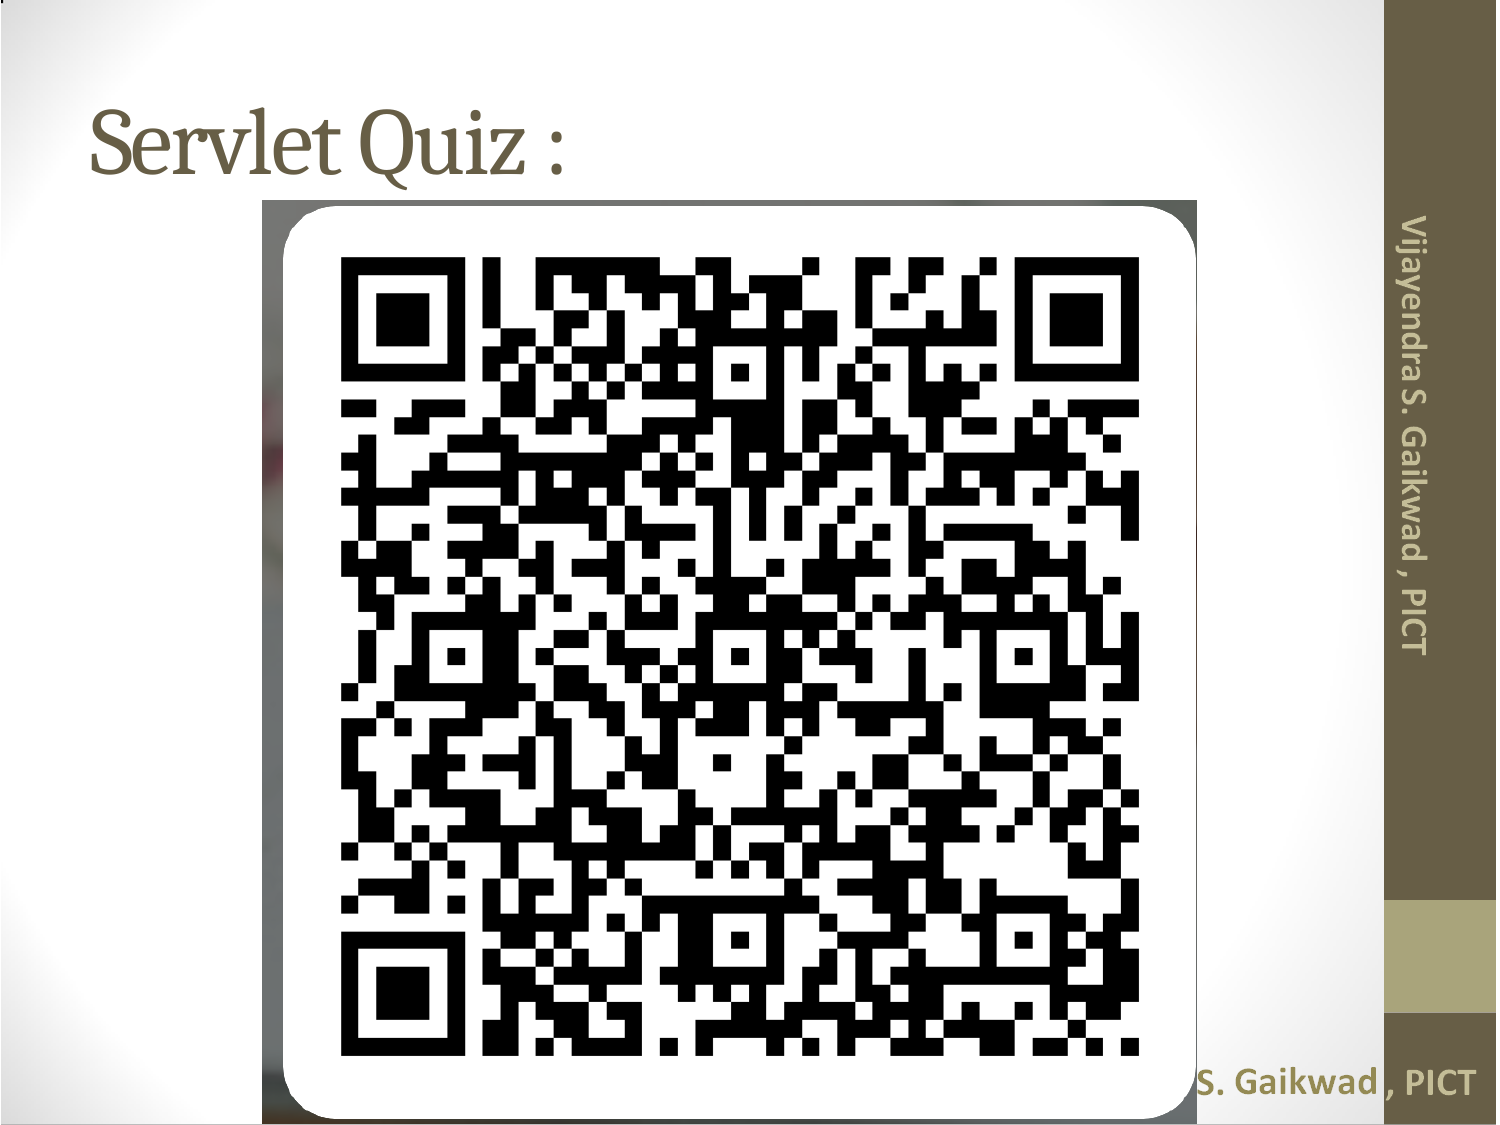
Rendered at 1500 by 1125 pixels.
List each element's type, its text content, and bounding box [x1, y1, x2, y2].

title Servlet Quiz : [87, 76, 963, 267]
picture [0, 0, 1500, 1125]
